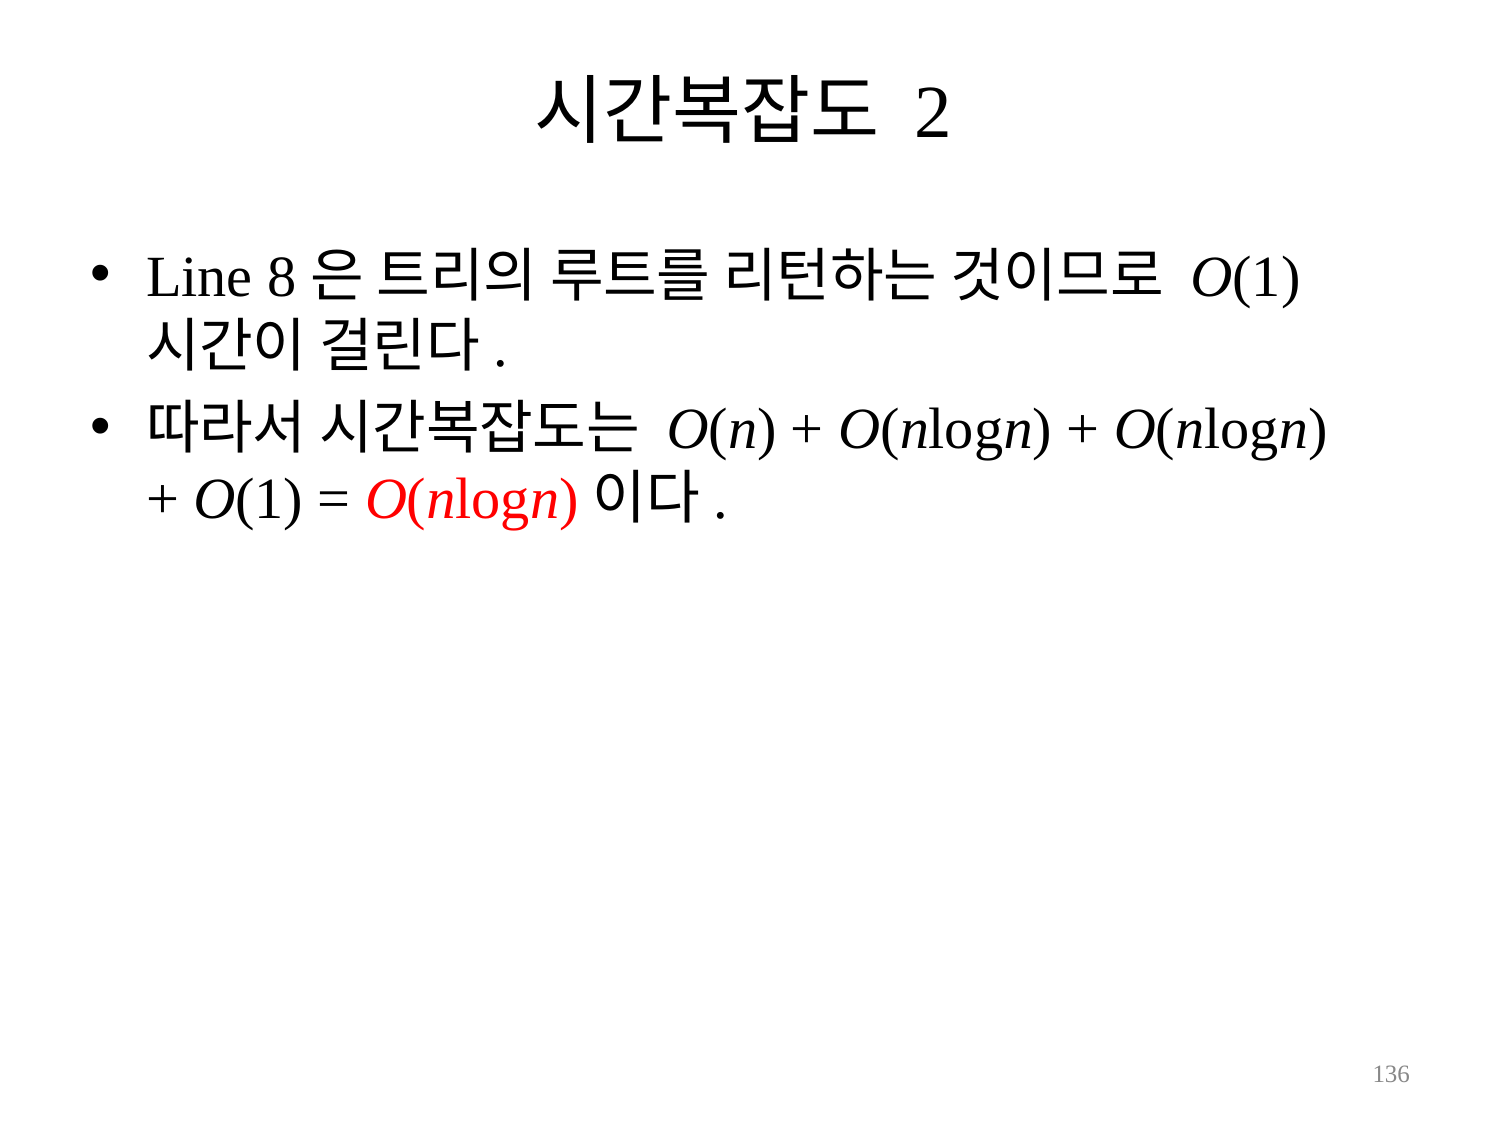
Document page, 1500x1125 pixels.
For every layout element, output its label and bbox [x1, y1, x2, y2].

slide_number [1368, 1057, 1415, 1125]
text_box [87, 235, 1366, 531]
title [532, 60, 968, 235]
